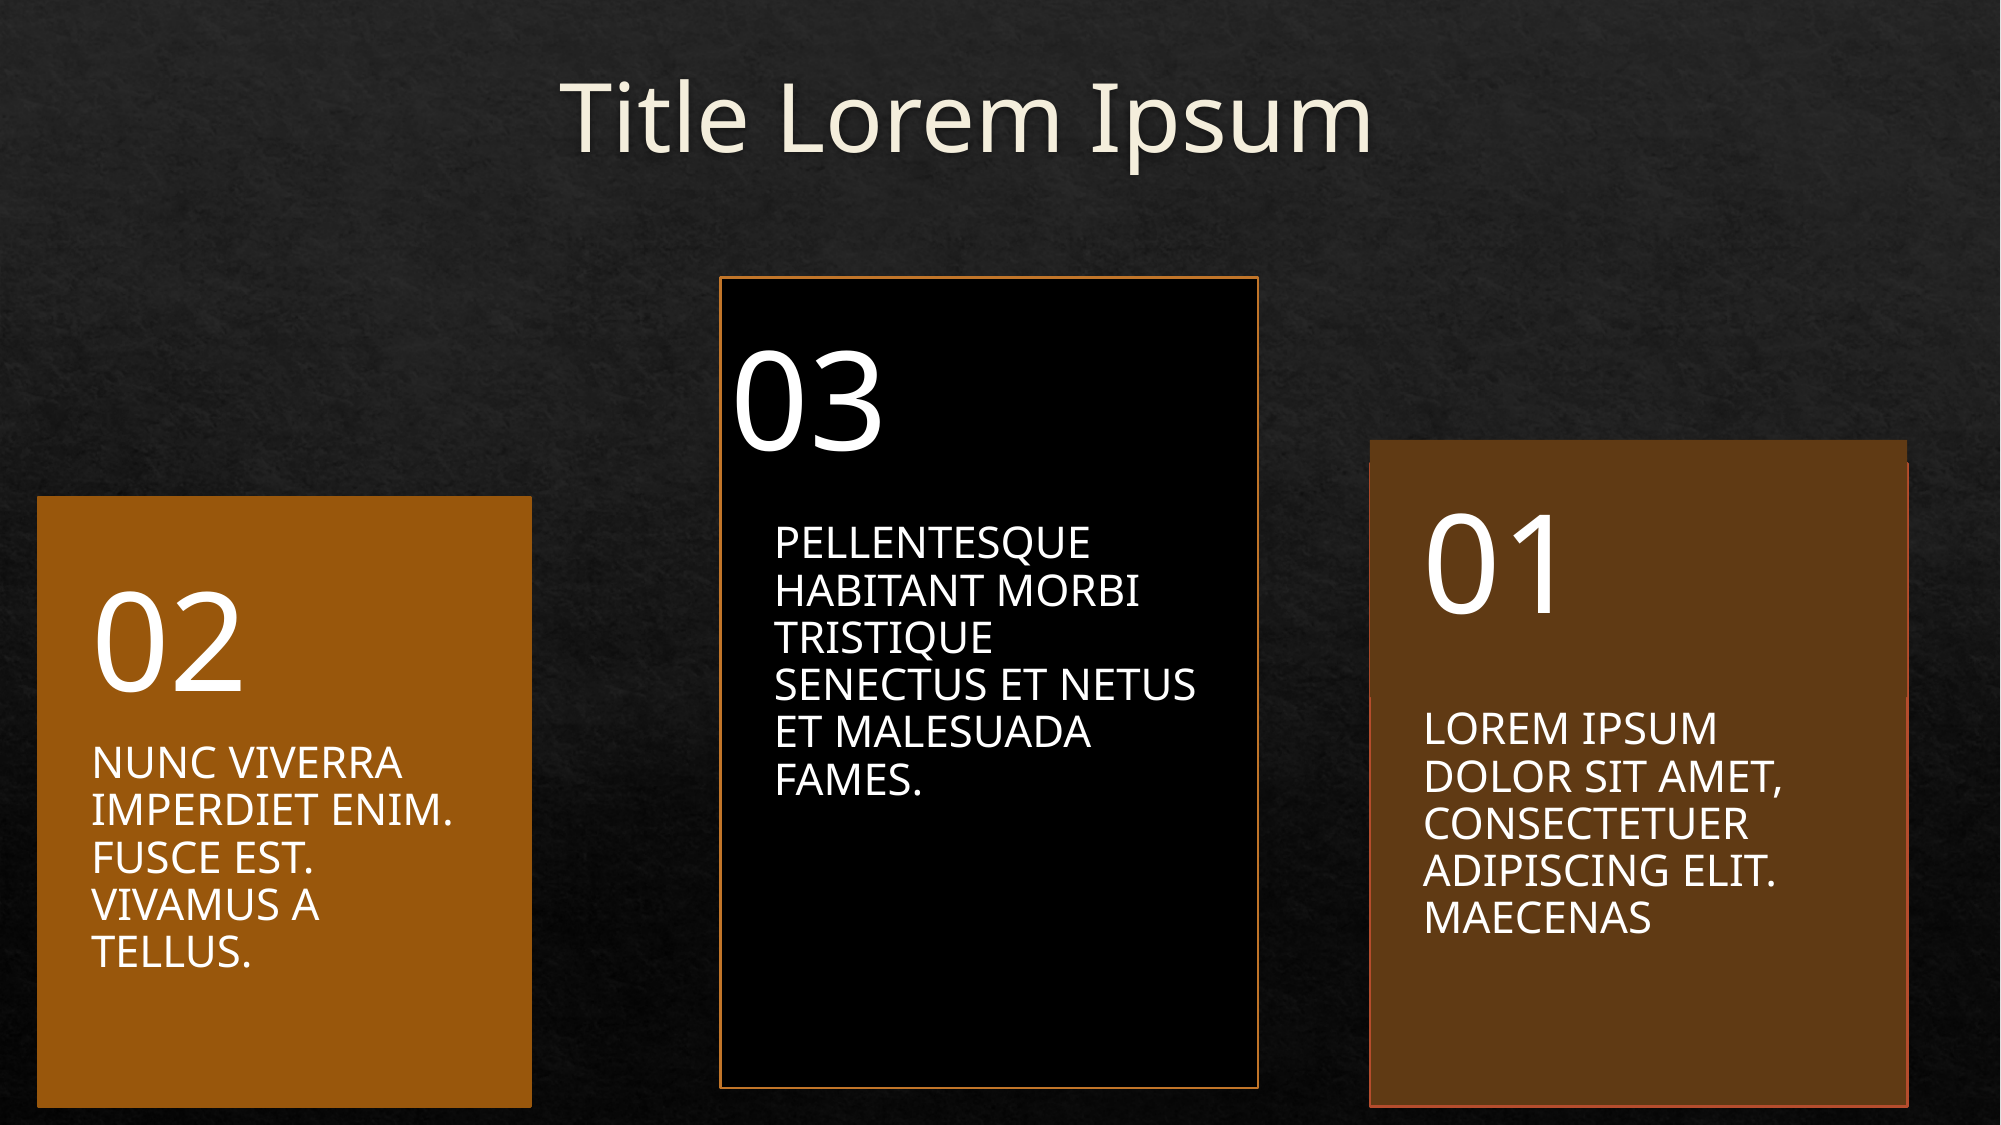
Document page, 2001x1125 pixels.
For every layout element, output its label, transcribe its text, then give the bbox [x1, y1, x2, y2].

title Title Lorem Ipsum [118, 18, 1818, 225]
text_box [37, 496, 531, 1107]
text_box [1369, 439, 1908, 1107]
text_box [677, 242, 1259, 1089]
